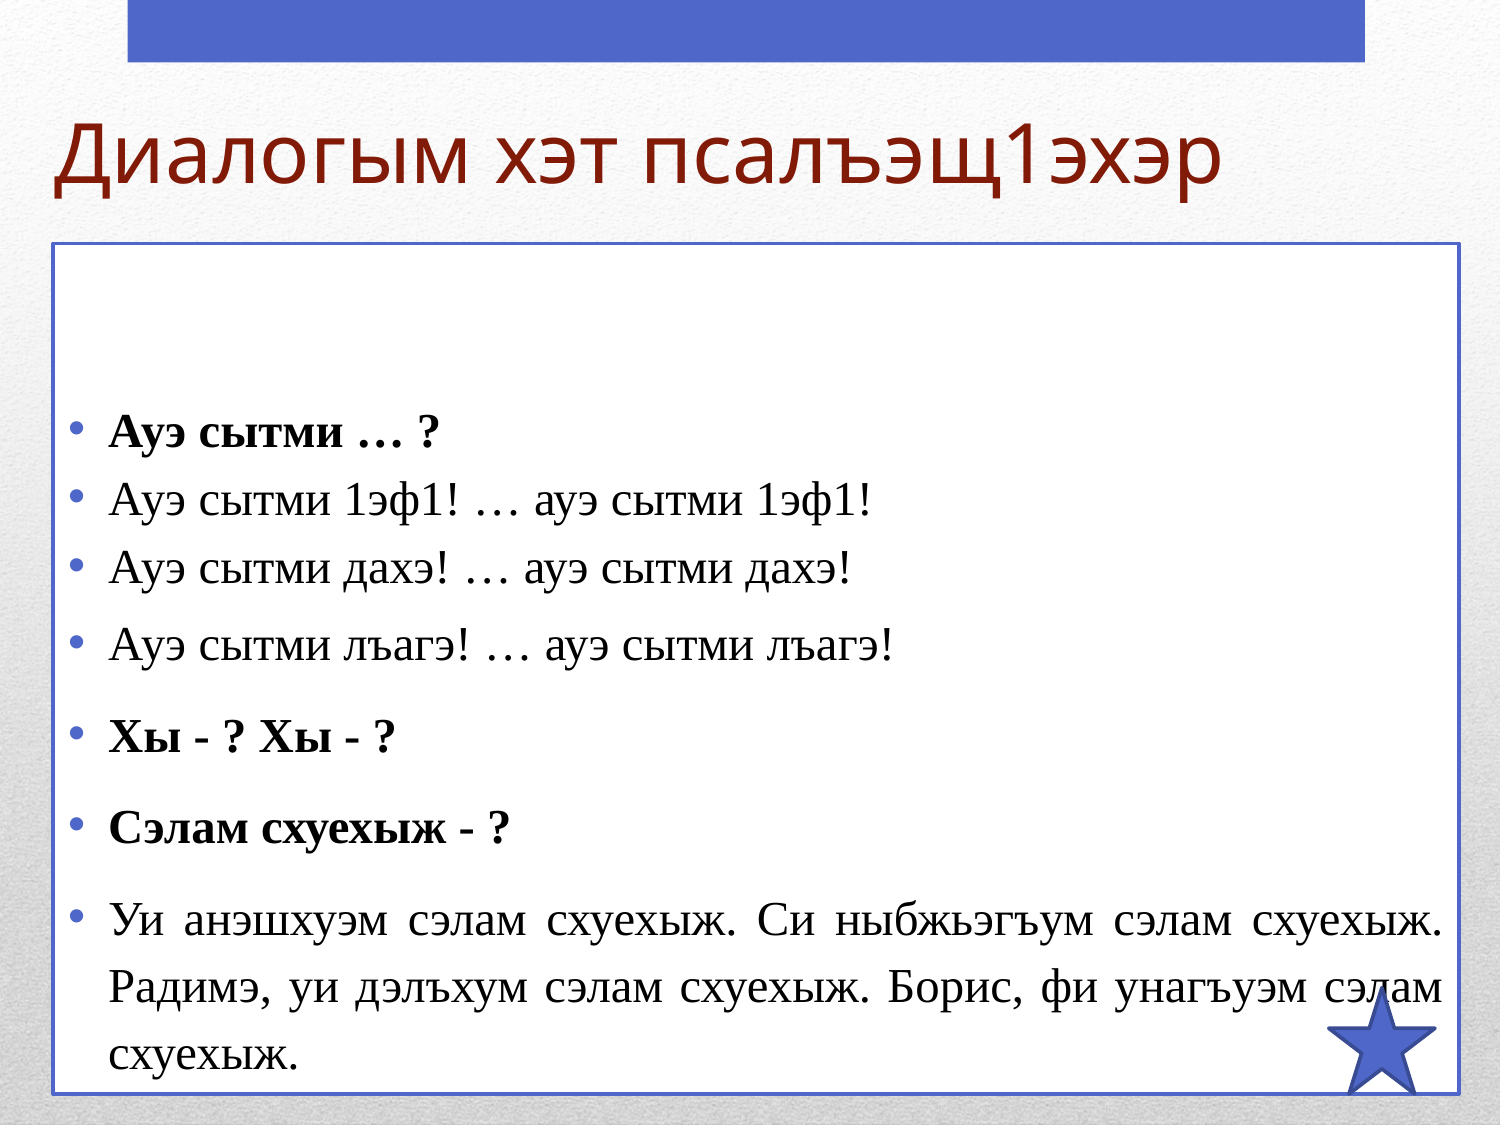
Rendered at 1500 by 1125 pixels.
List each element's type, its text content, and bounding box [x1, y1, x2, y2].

text_box [1327, 985, 1437, 1096]
list Ауэ сытми … ? Ауэ сытми 1эф1! … ауэ сытми 1эф1! Ауэ сытми дахэ! … ауэ сытми дахэ! Ауэ сытми лъагэ! … ауэ сытми лъагэ! Хы - ? Хы - ? Сэлам схуехыж - ? Уи анэшхуэм сэлам схуехыж. Си ныбжьэгъум сэлам схуехыж. Радимэ, уи дэлъхум сэлам схуехыж. Борис, фи унагъуэм сэлам схуехыж. [51, 242, 1461, 1096]
title Диалогым хэт псалъэщ1эхэр [17, 54, 1500, 209]
